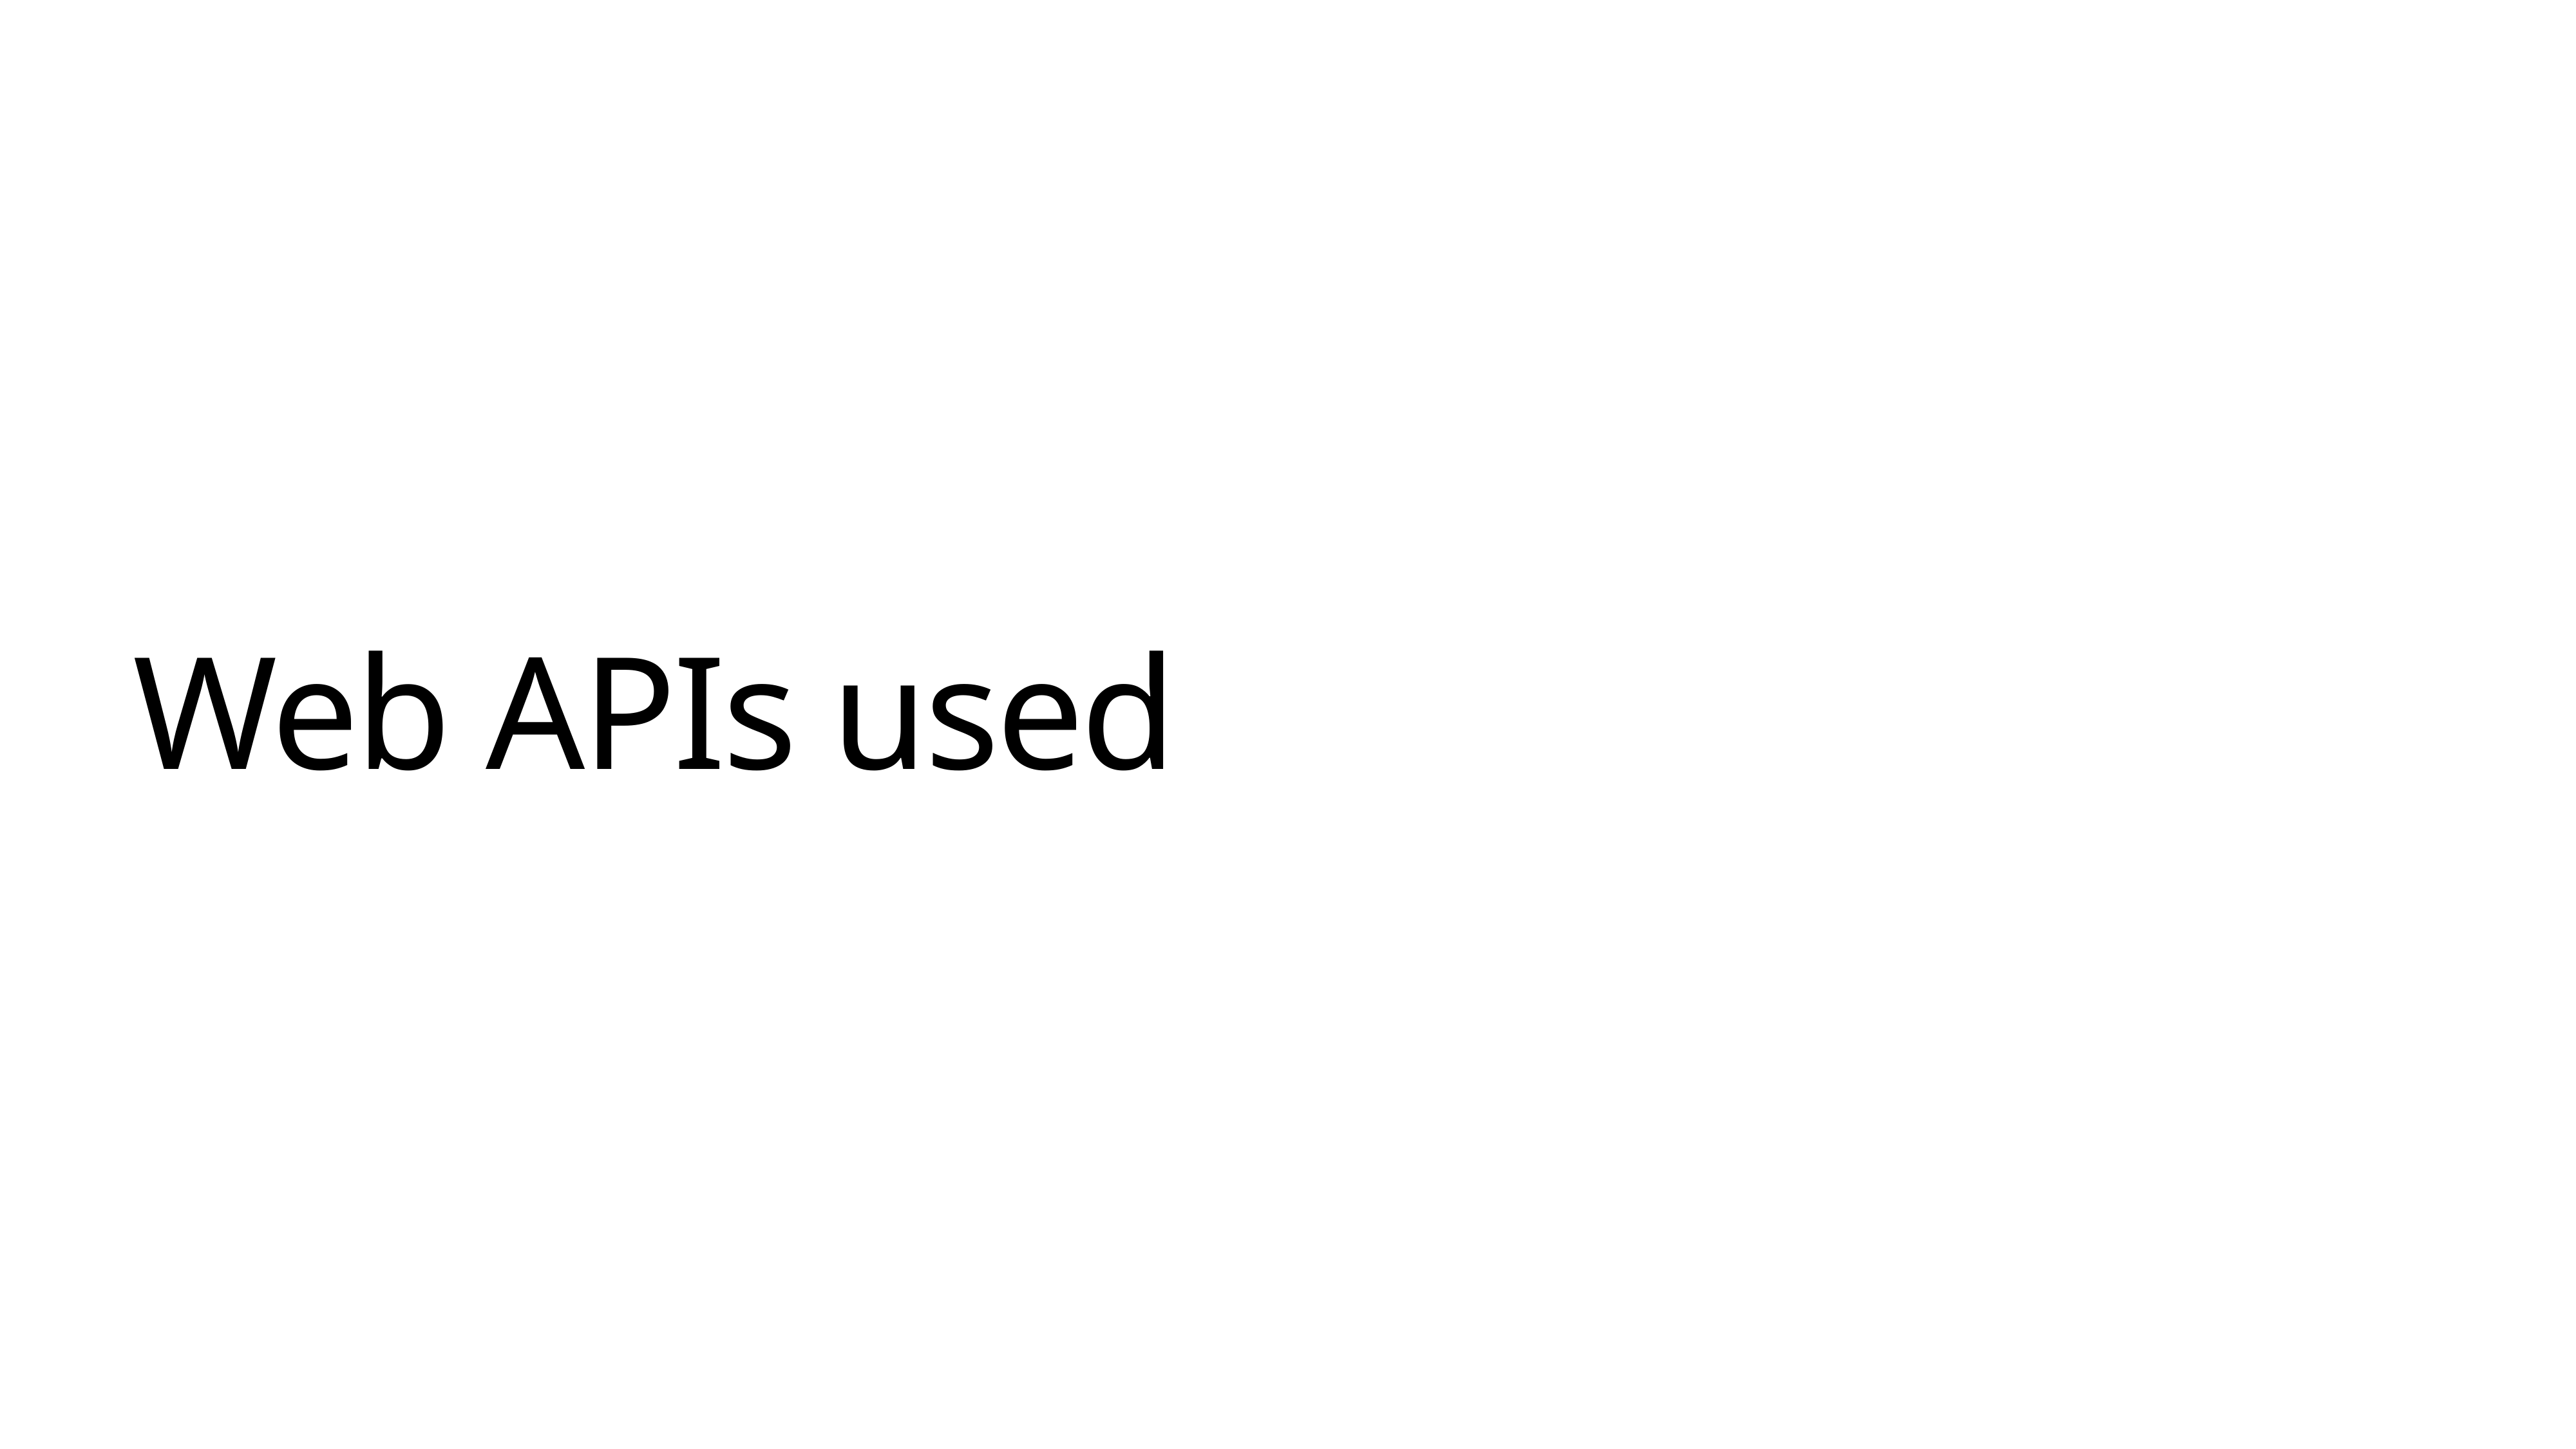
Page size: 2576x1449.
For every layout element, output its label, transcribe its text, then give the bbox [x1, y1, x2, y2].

title Web APIs used [127, 478, 2449, 971]
